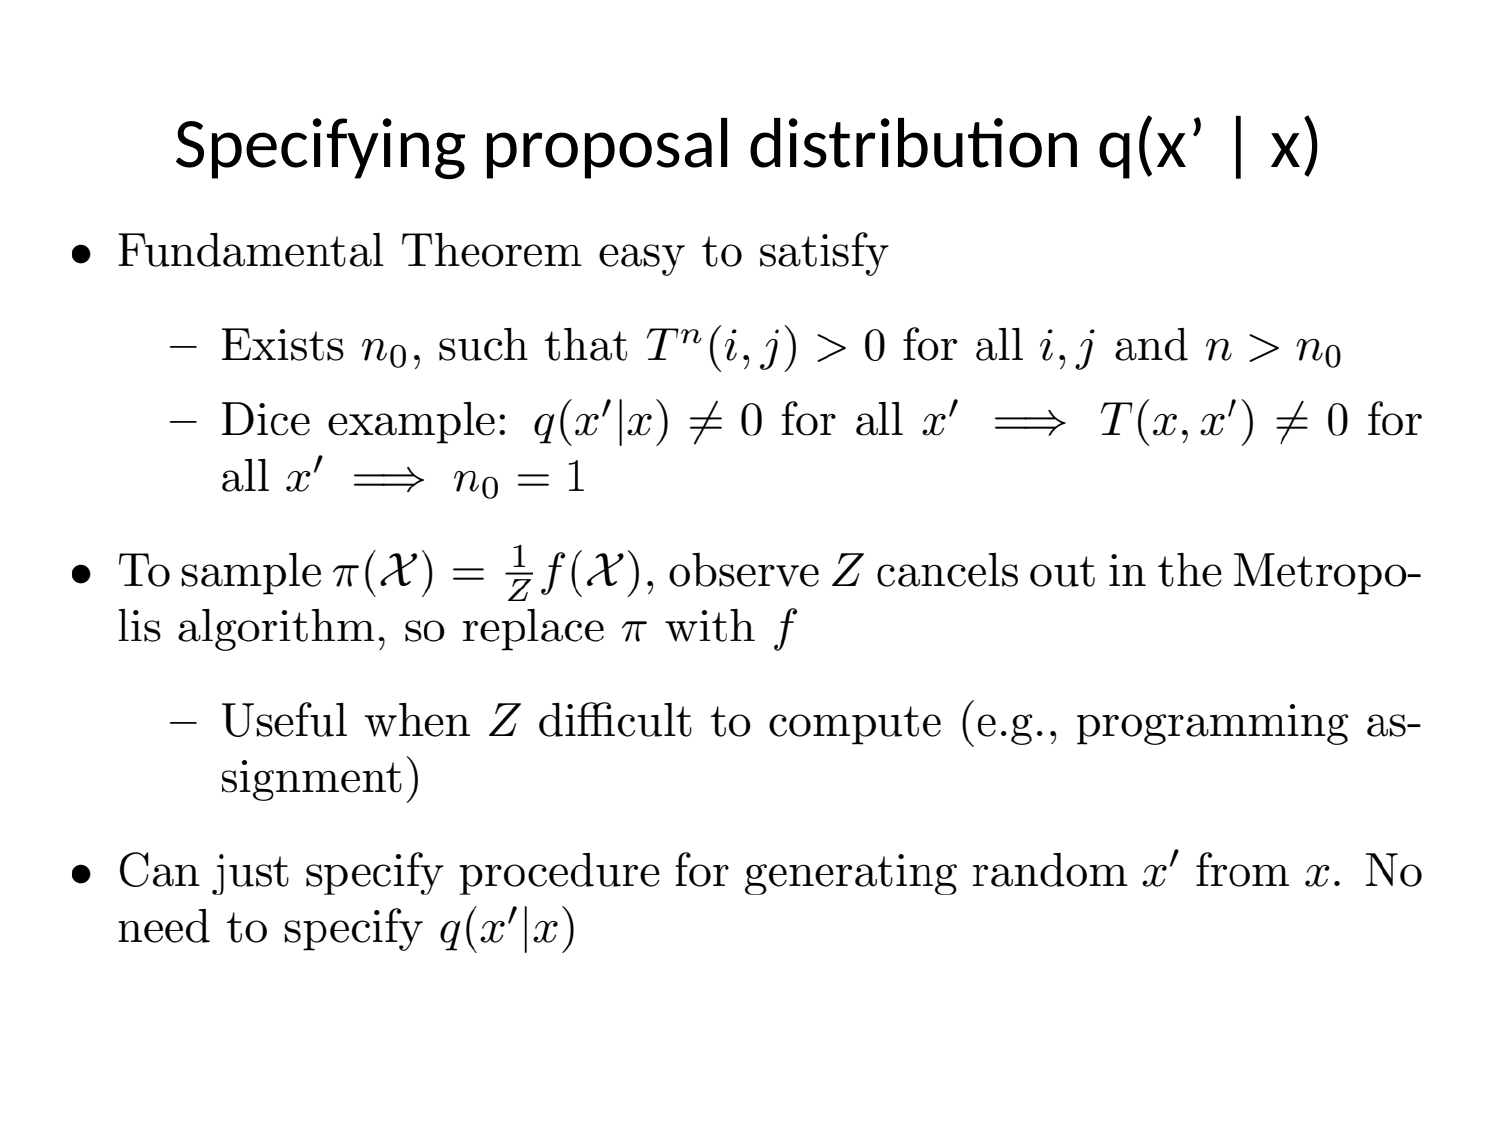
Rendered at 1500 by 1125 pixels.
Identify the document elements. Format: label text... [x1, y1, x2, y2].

picture [71, 232, 1431, 989]
title Specifying proposal distribution q(x’ | x) [75, 45, 1425, 230]
